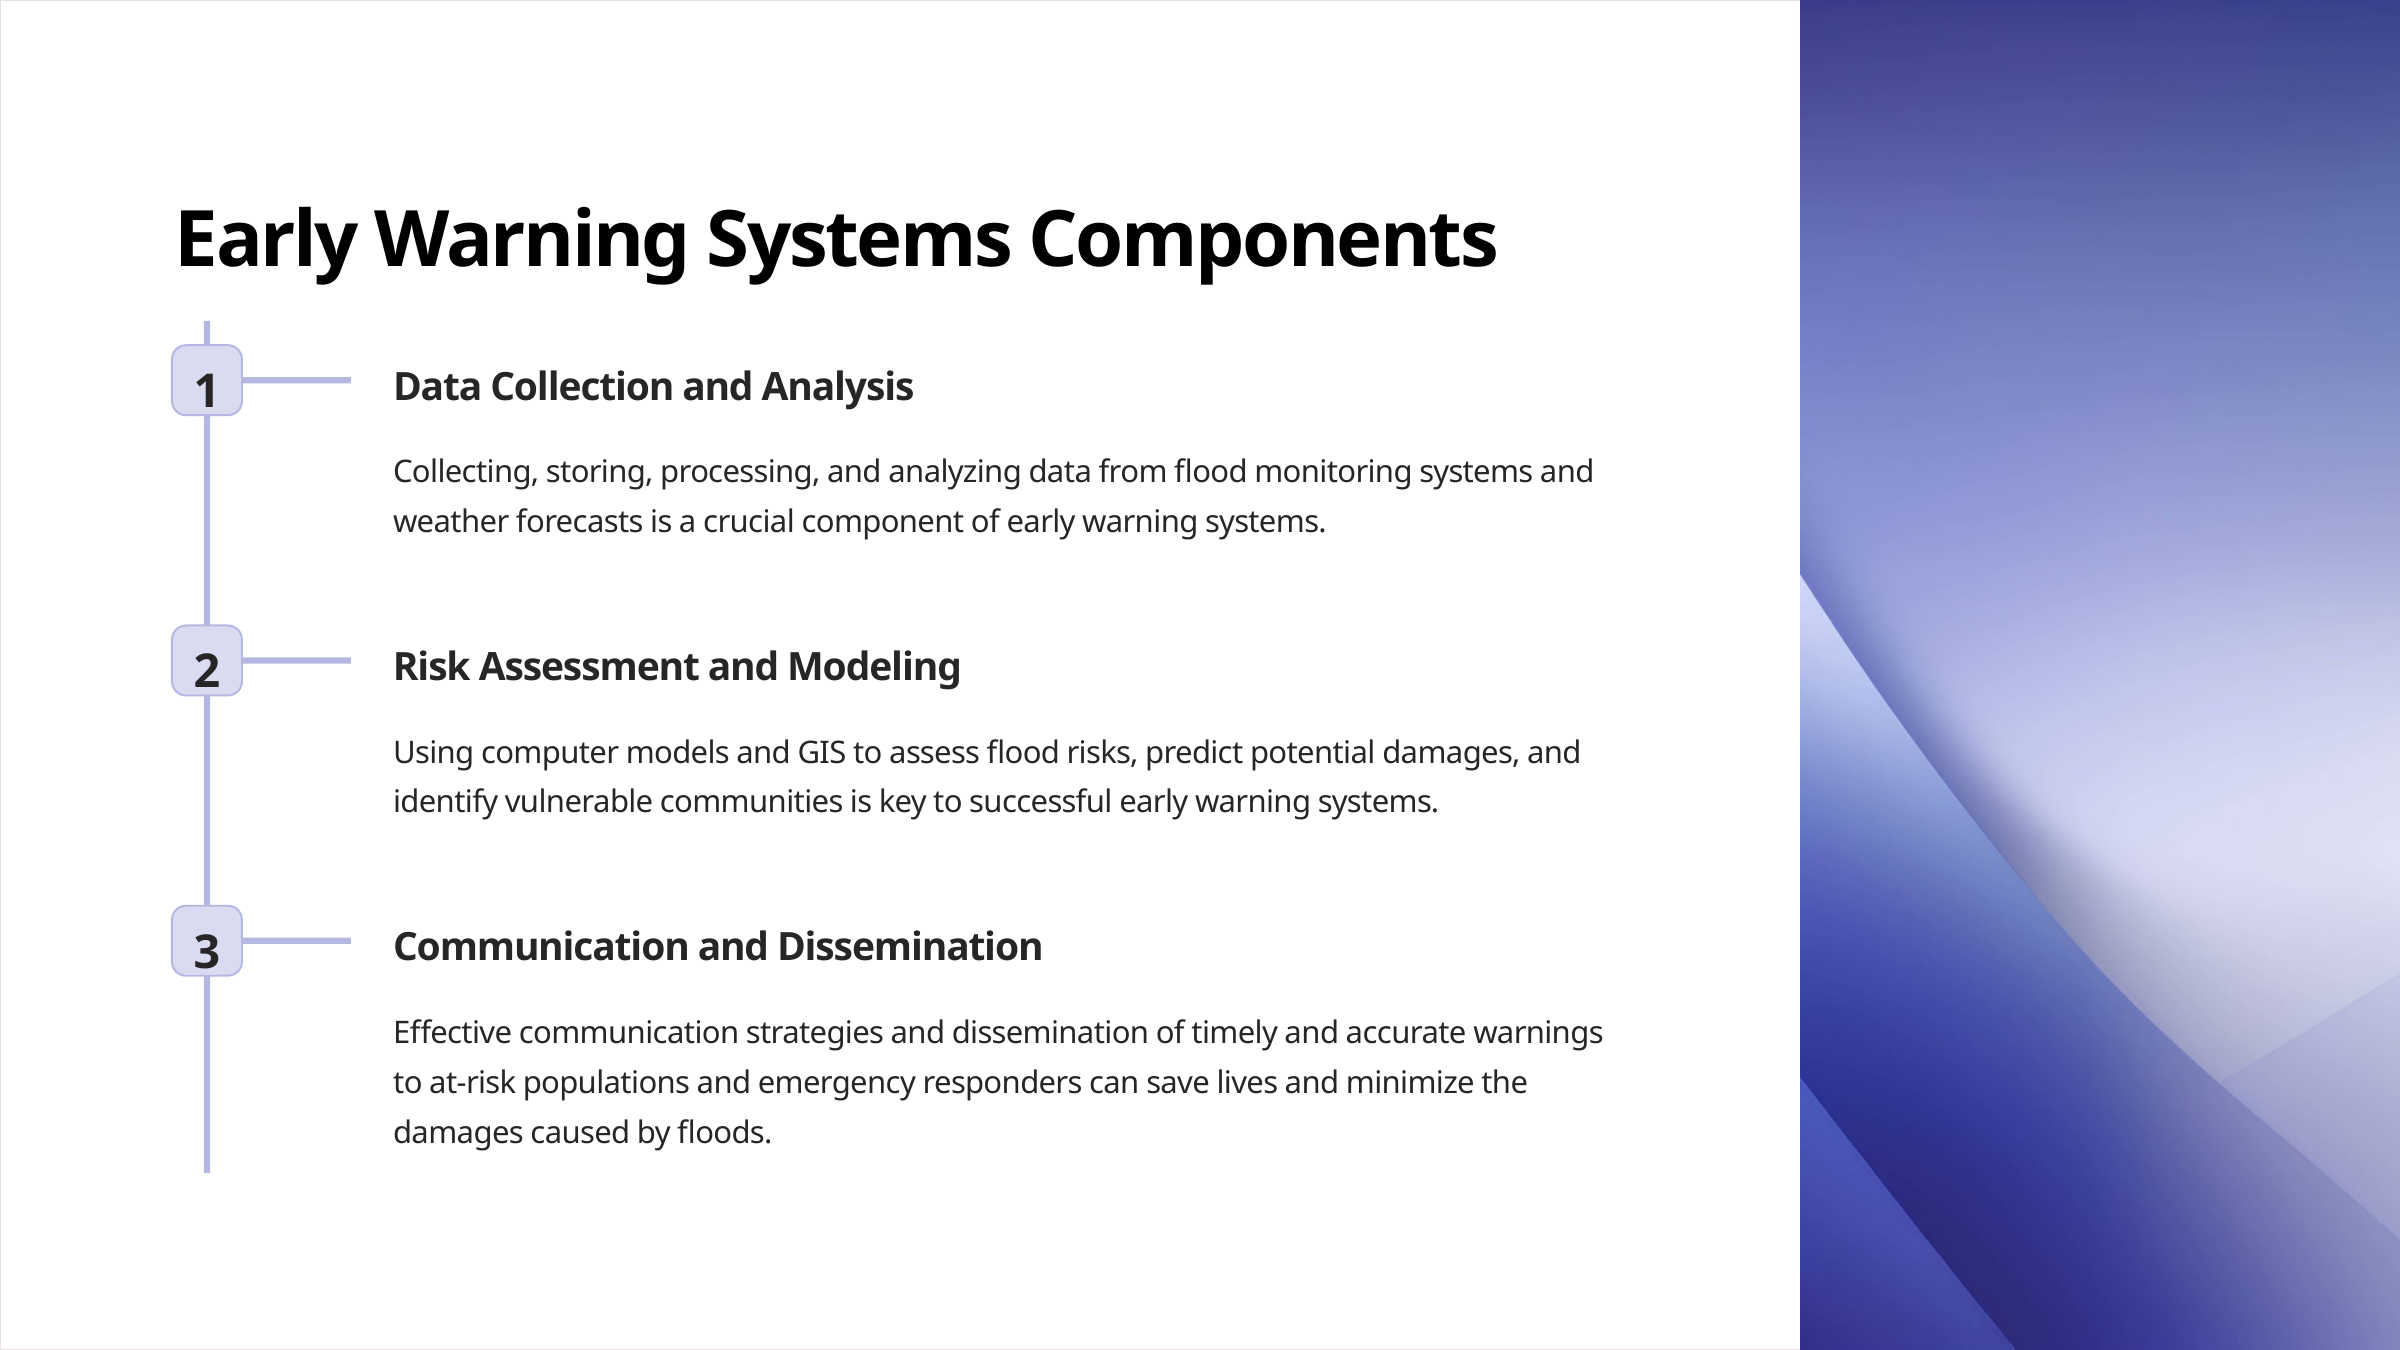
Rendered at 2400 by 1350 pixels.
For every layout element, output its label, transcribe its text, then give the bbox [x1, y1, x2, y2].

text_box 2 [192, 631, 222, 690]
text_box 3 [191, 911, 223, 970]
text_box [203, 320, 211, 345]
text_box [242, 937, 351, 944]
text_box [171, 905, 243, 976]
text_box Risk Assessment and Modeling [378, 632, 947, 681]
text_box 1 [196, 351, 218, 410]
picture [1799, 0, 2400, 1350]
text_box [171, 625, 243, 696]
text_box [242, 657, 351, 664]
text_box [203, 416, 211, 625]
text_box [0, 0, 1799, 1350]
text_box [203, 976, 211, 1174]
text_box Early Warning Systems Components [160, 176, 1471, 275]
text_box Using computer models and GIS to assess flood risks, predict potential damages, and identify vulnerable communities is key to successful early warning systems. [378, 712, 1640, 812]
text_box Collecting, storing, processing, and analyzing data from flood monitoring systems and weather forecasts is a crucial component of early warning systems. [378, 431, 1640, 532]
text_box Data Collection and Analysis [378, 352, 897, 401]
text_box [203, 696, 211, 905]
text_box [171, 345, 243, 416]
text_box [242, 377, 351, 384]
text_box Effective communication strategies and dissemination of timely and accurate warnings to at-risk populations and emergency responders can save lives and minimize the damages caused by floods. [378, 992, 1640, 1142]
text_box Communication and Dissemination [378, 912, 1018, 962]
